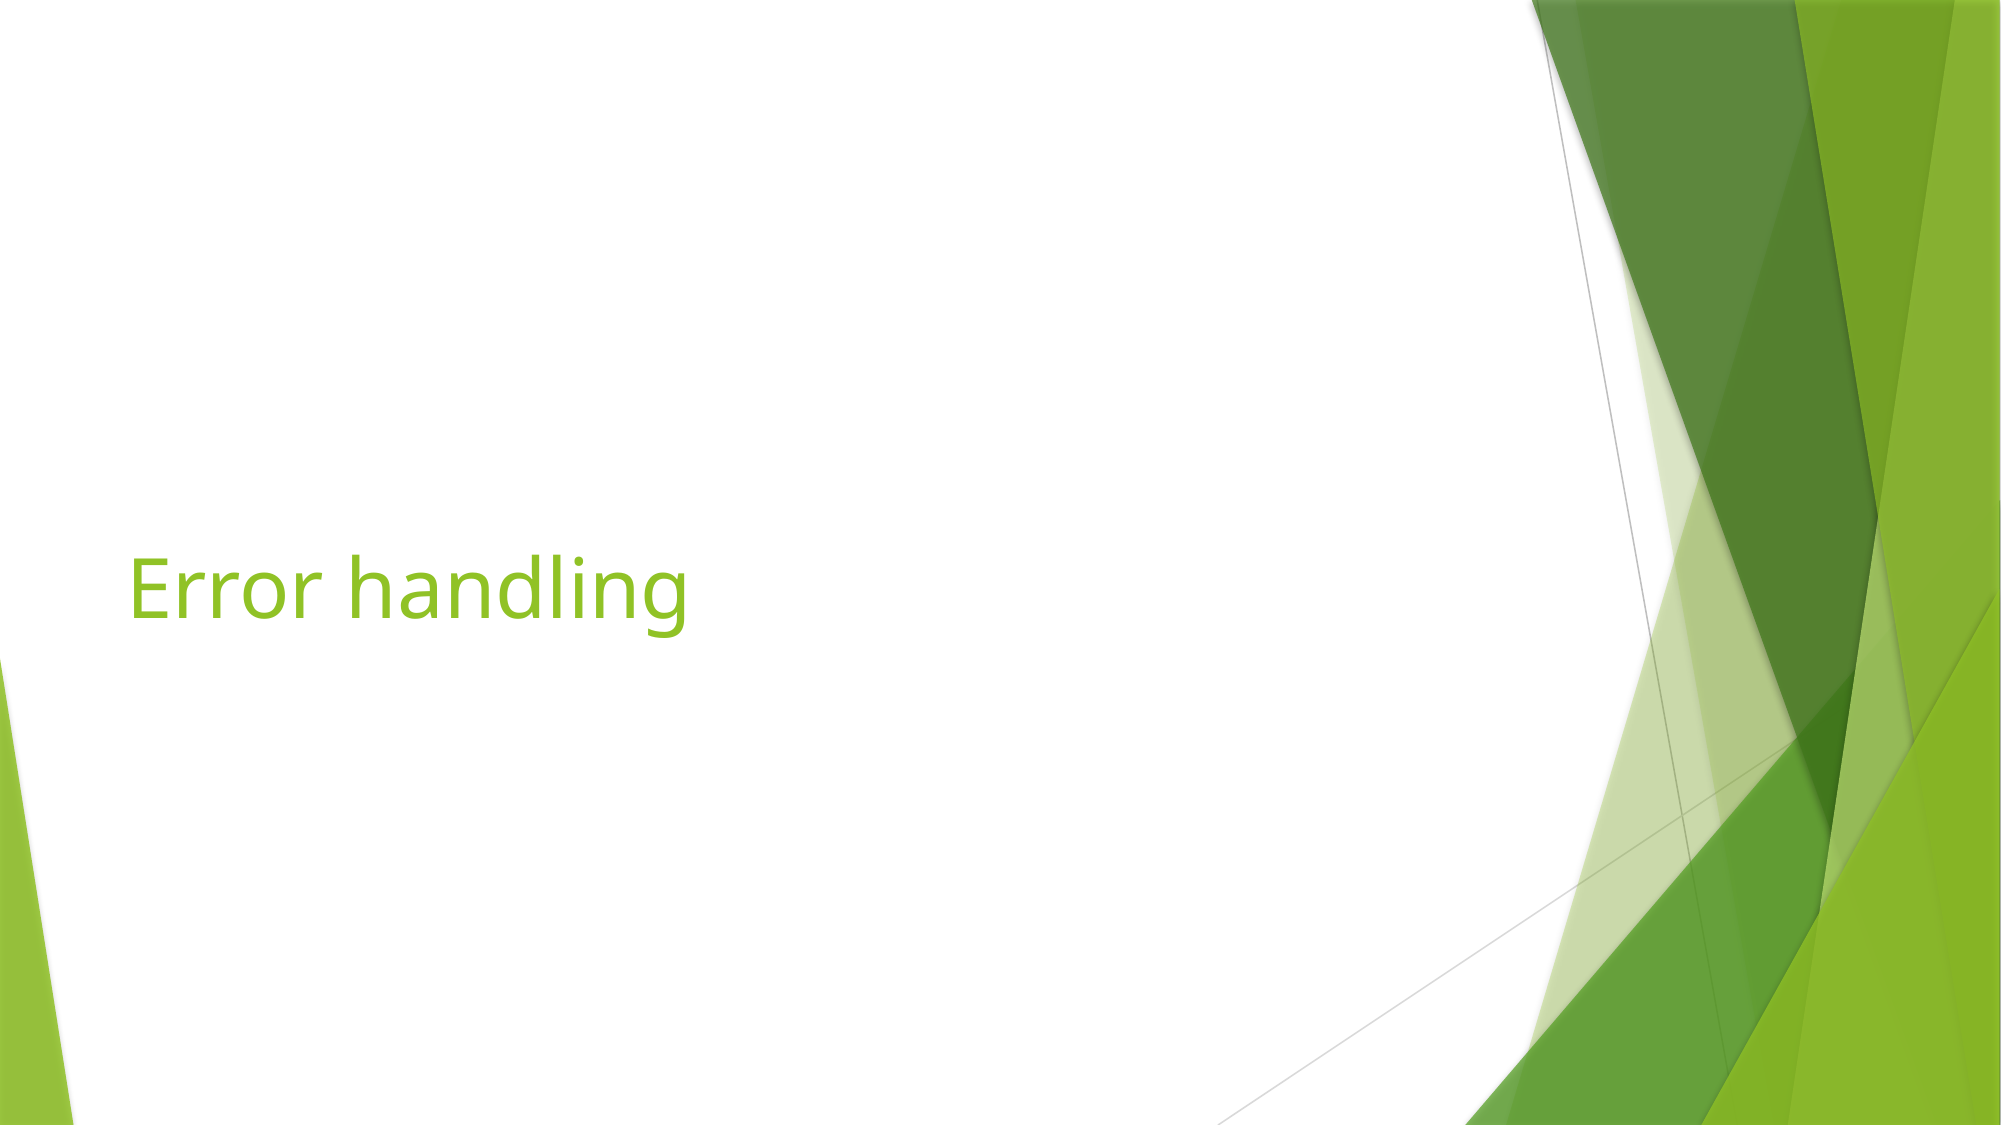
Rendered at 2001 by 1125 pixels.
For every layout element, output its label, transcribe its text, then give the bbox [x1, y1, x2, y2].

title Error handling [111, 443, 1522, 743]
